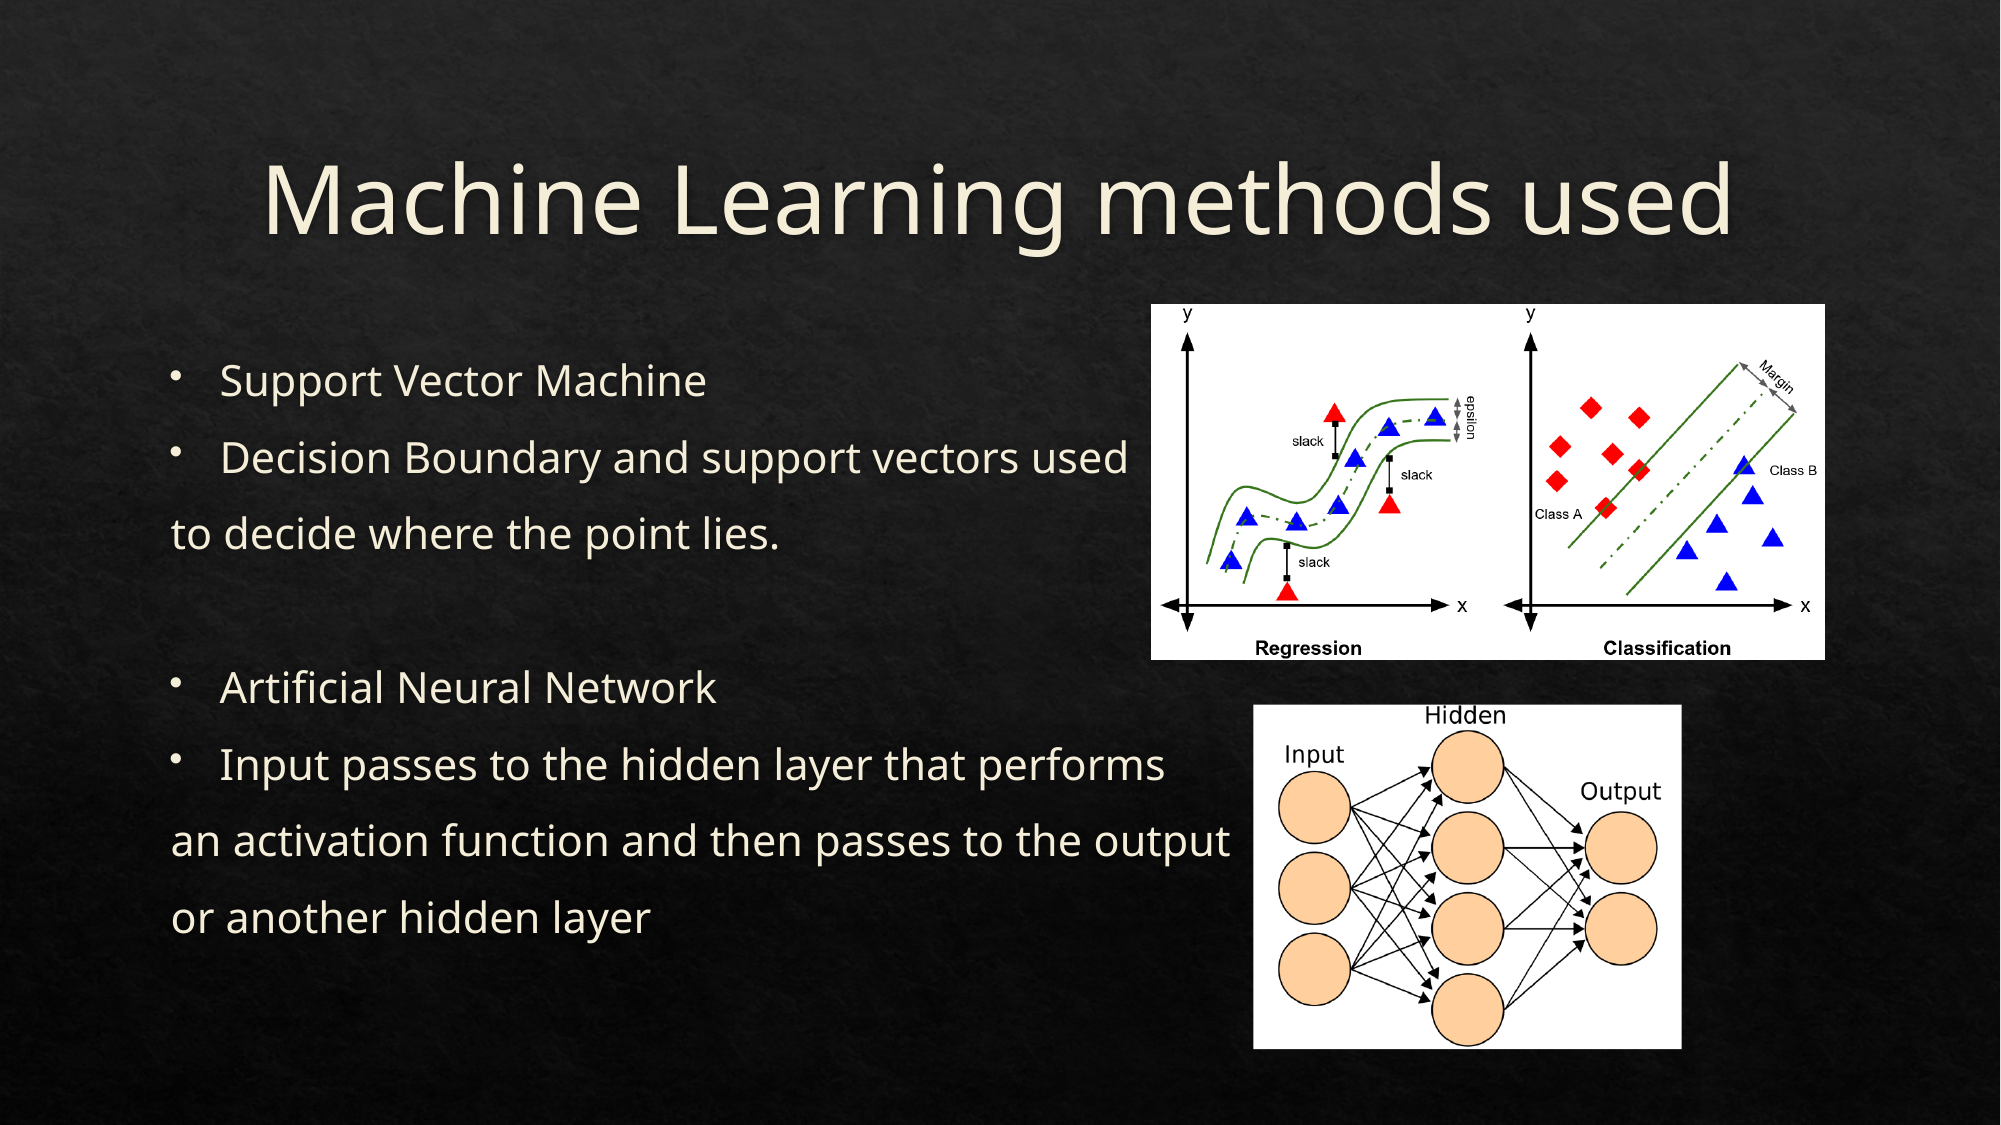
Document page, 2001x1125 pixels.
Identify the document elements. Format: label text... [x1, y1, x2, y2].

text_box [1253, 693, 1682, 1061]
picture [1150, 304, 1825, 660]
title Machine Learning methods used [149, 99, 1849, 307]
list Support Vector Machine Decision Boundary and support vectors used to decide where the point lies. Artificial Neural Network Input passes to the hidden layer that performs an activation function and then passes to the output or another hidden layer [149, 340, 1849, 950]
